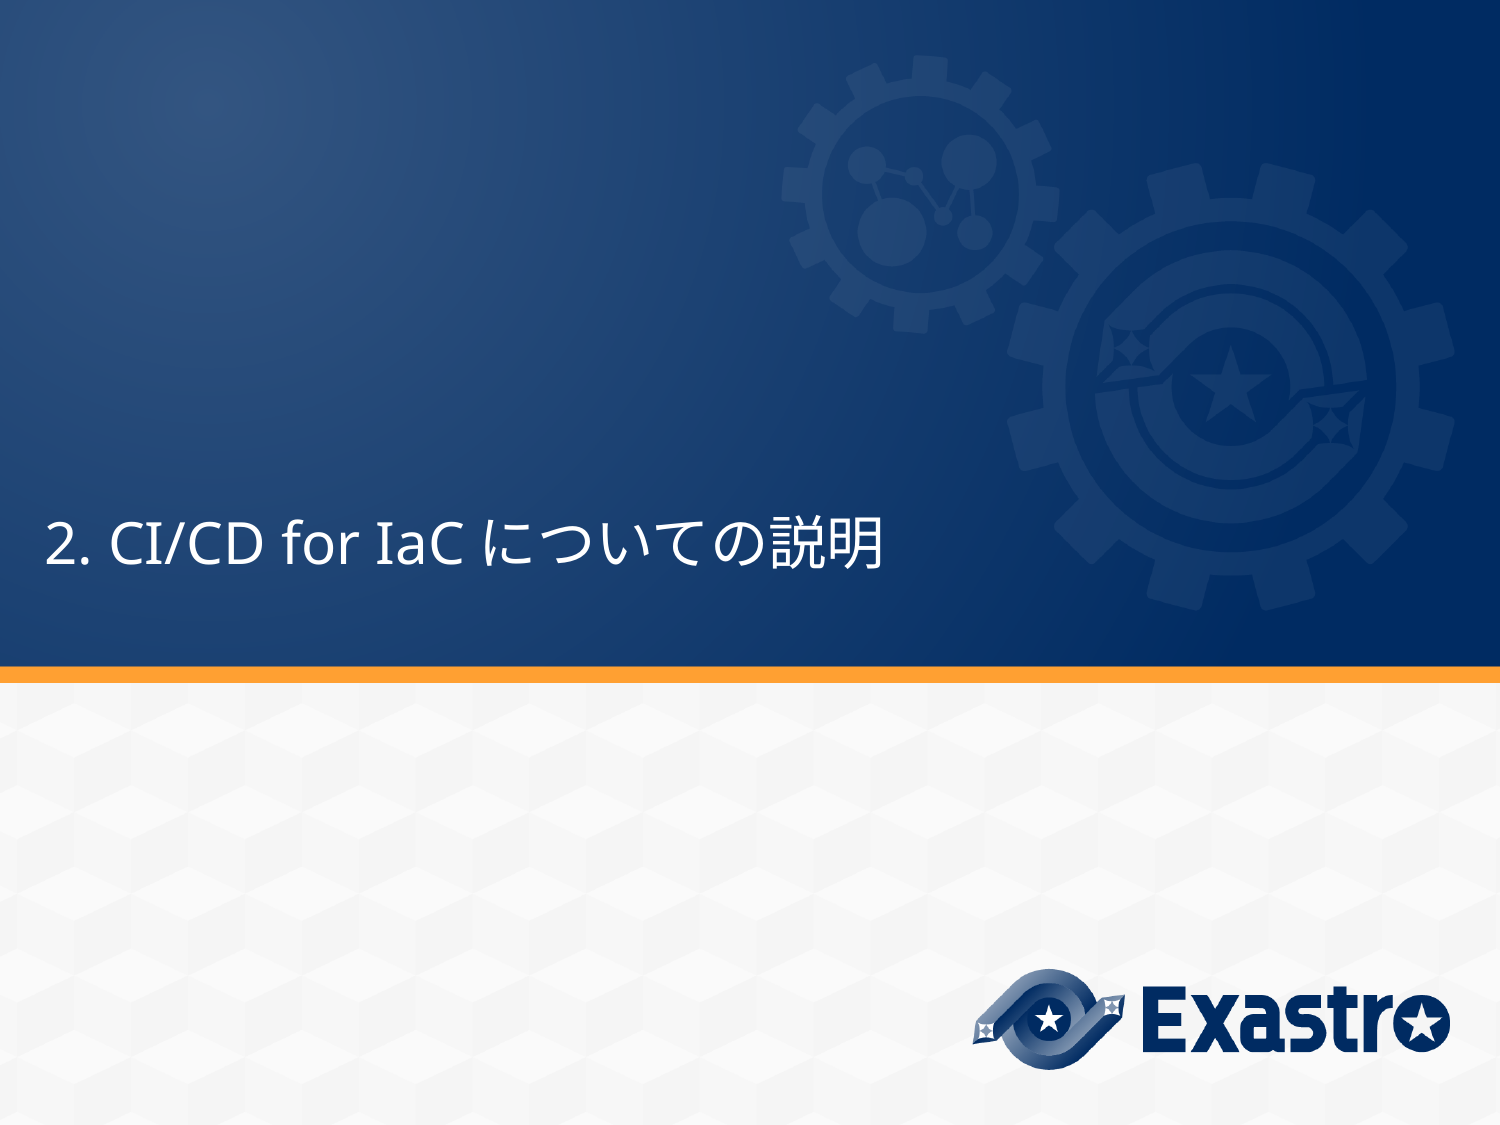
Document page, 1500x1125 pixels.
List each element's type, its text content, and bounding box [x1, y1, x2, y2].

title 2. CI/CD for IaCについての説明 [29, 499, 1471, 577]
picture [0, 0, 1500, 1125]
